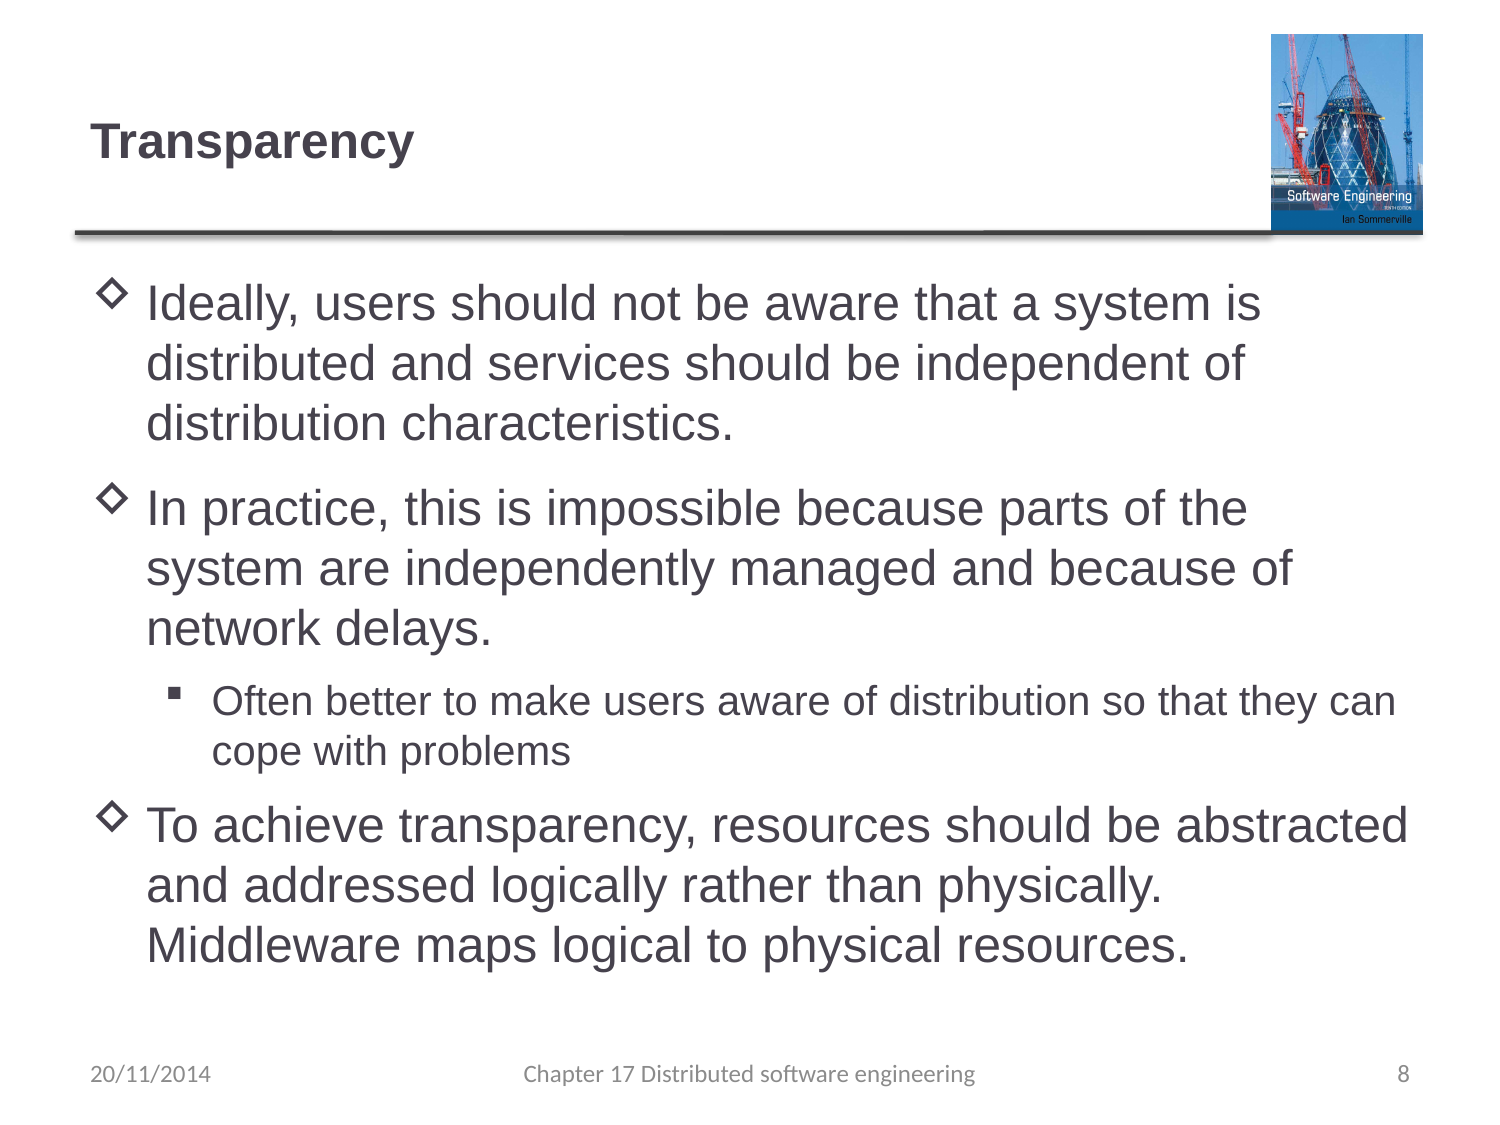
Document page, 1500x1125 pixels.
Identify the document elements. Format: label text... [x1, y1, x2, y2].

slide_number 8 [1074, 1042, 1425, 1103]
list Ideally, users should not be aware that a system is distributed and services should be independent of distribution characteristics. In practice, this is impossible because parts of the system are independently managed and because of network delays. Often better to make users aware of distribution so that they can cope with problems To achieve transparency, resources should be abstracted and addressed logically rather than physically. Middleware maps logical to physical resources. [75, 262, 1425, 1005]
title Transparency [74, 44, 1272, 233]
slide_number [75, 1042, 425, 1103]
picture [1271, 34, 1423, 230]
footer Chapter 17 Distributed software engineering [425, 1042, 1074, 1103]
